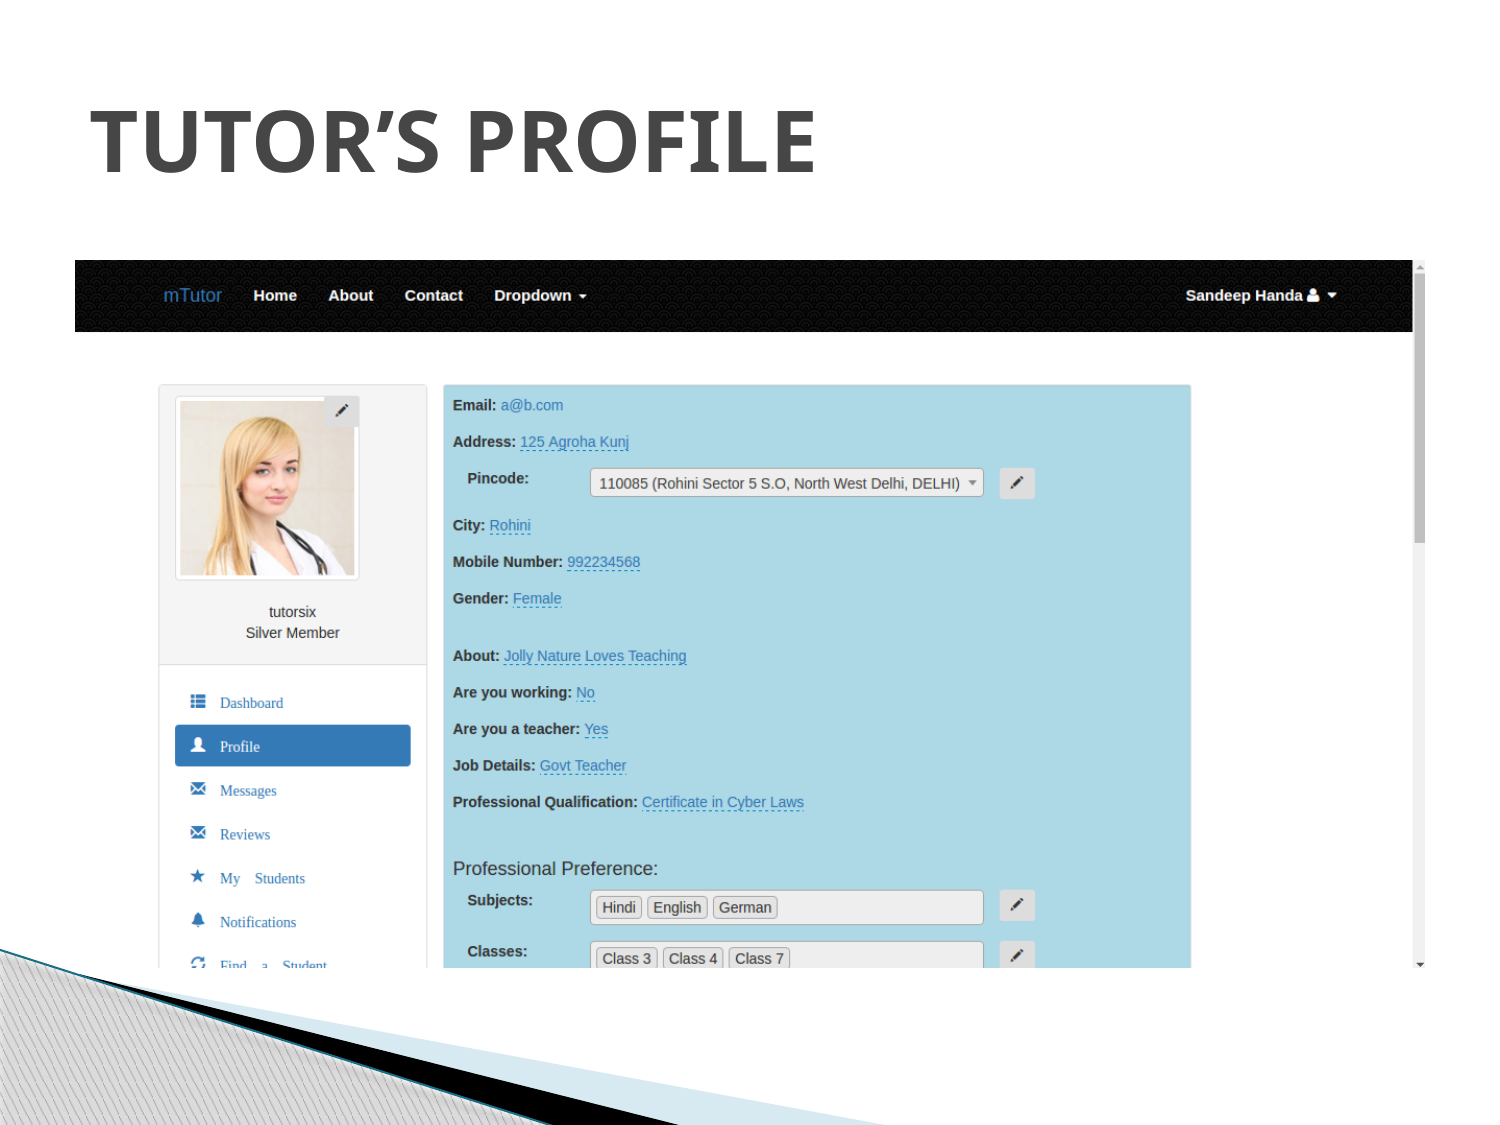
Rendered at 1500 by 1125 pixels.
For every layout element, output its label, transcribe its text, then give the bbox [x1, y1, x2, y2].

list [74, 260, 1426, 968]
title TUTOR’S PROFILE [75, 45, 1425, 233]
